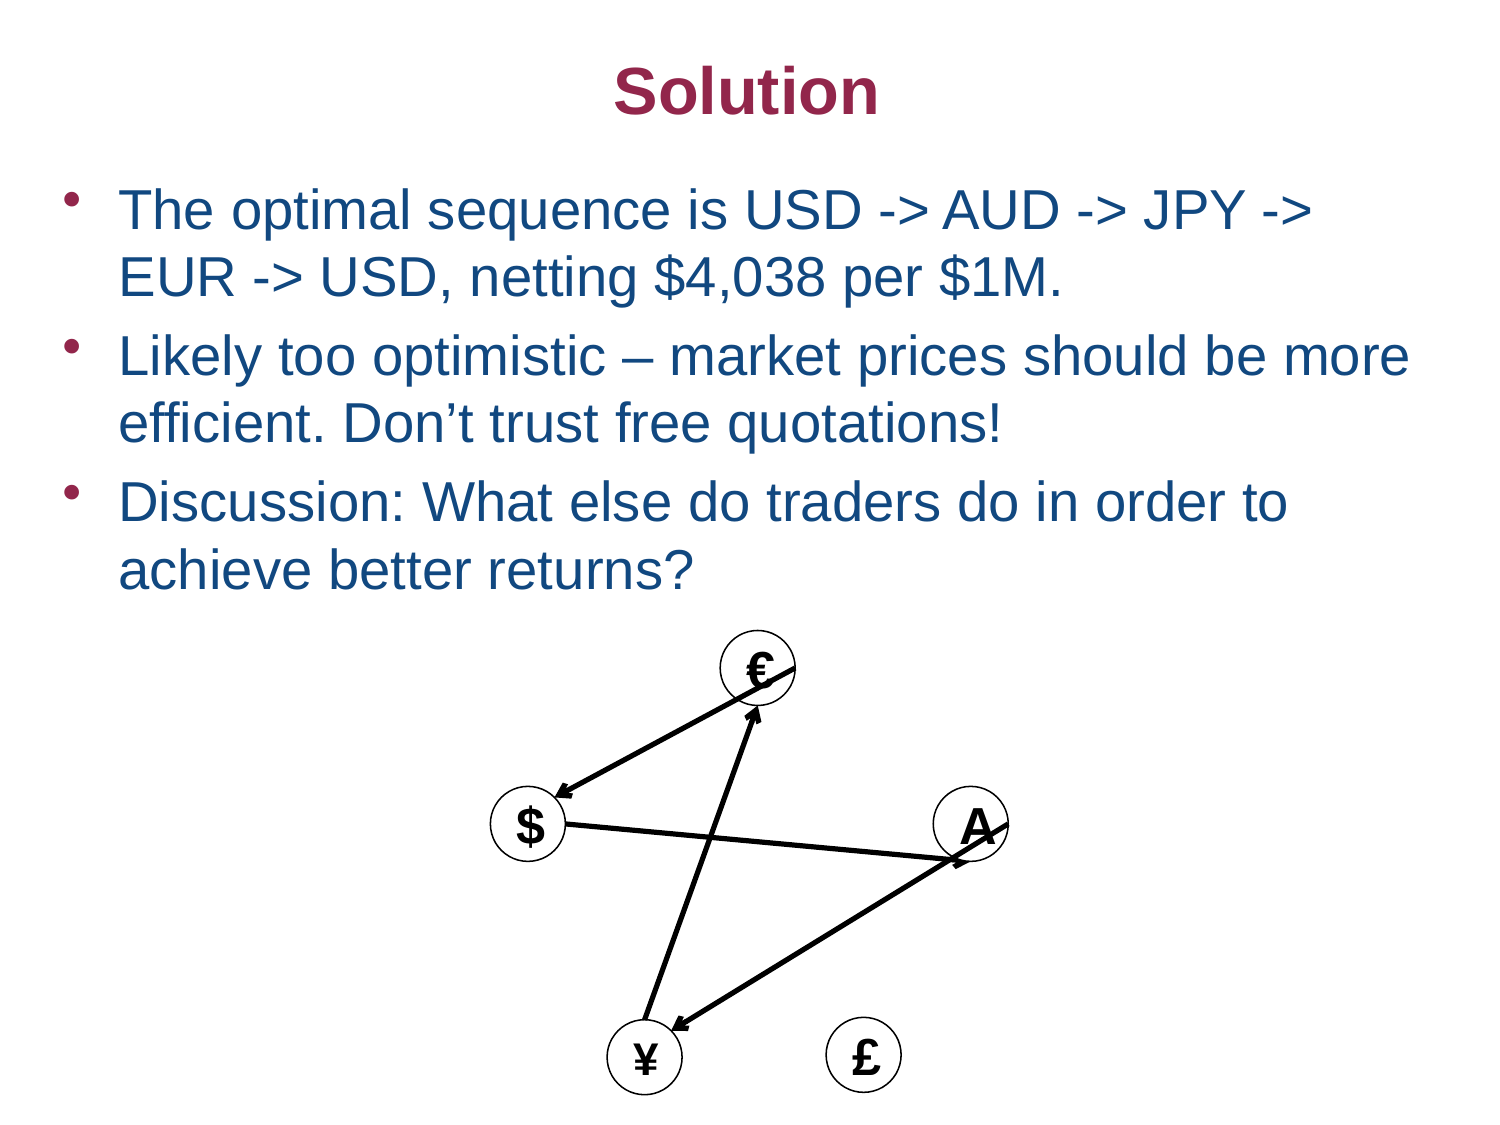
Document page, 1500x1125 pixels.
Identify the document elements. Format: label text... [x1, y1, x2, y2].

text_box $ [490, 786, 566, 862]
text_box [644, 705, 758, 1020]
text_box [554, 694, 732, 798]
list The optimal sequence is USD -> AUD -> JPY -> EUR -> USD, netting $4,038 per $1M. Likely too optimistic – market prices should be more efficient. Don’t trust free quotations! Discussion: What else do traders do in order to achieve better returns? [47, 165, 1457, 617]
text_box A [933, 786, 1009, 856]
text_box € [740, 672, 795, 706]
text_box £ [826, 1039, 902, 1093]
text_box A [957, 828, 1008, 862]
text_box € [720, 630, 796, 697]
title Solution [0, 0, 1494, 177]
text_box ¥ [607, 1020, 683, 1095]
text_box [670, 850, 945, 1031]
